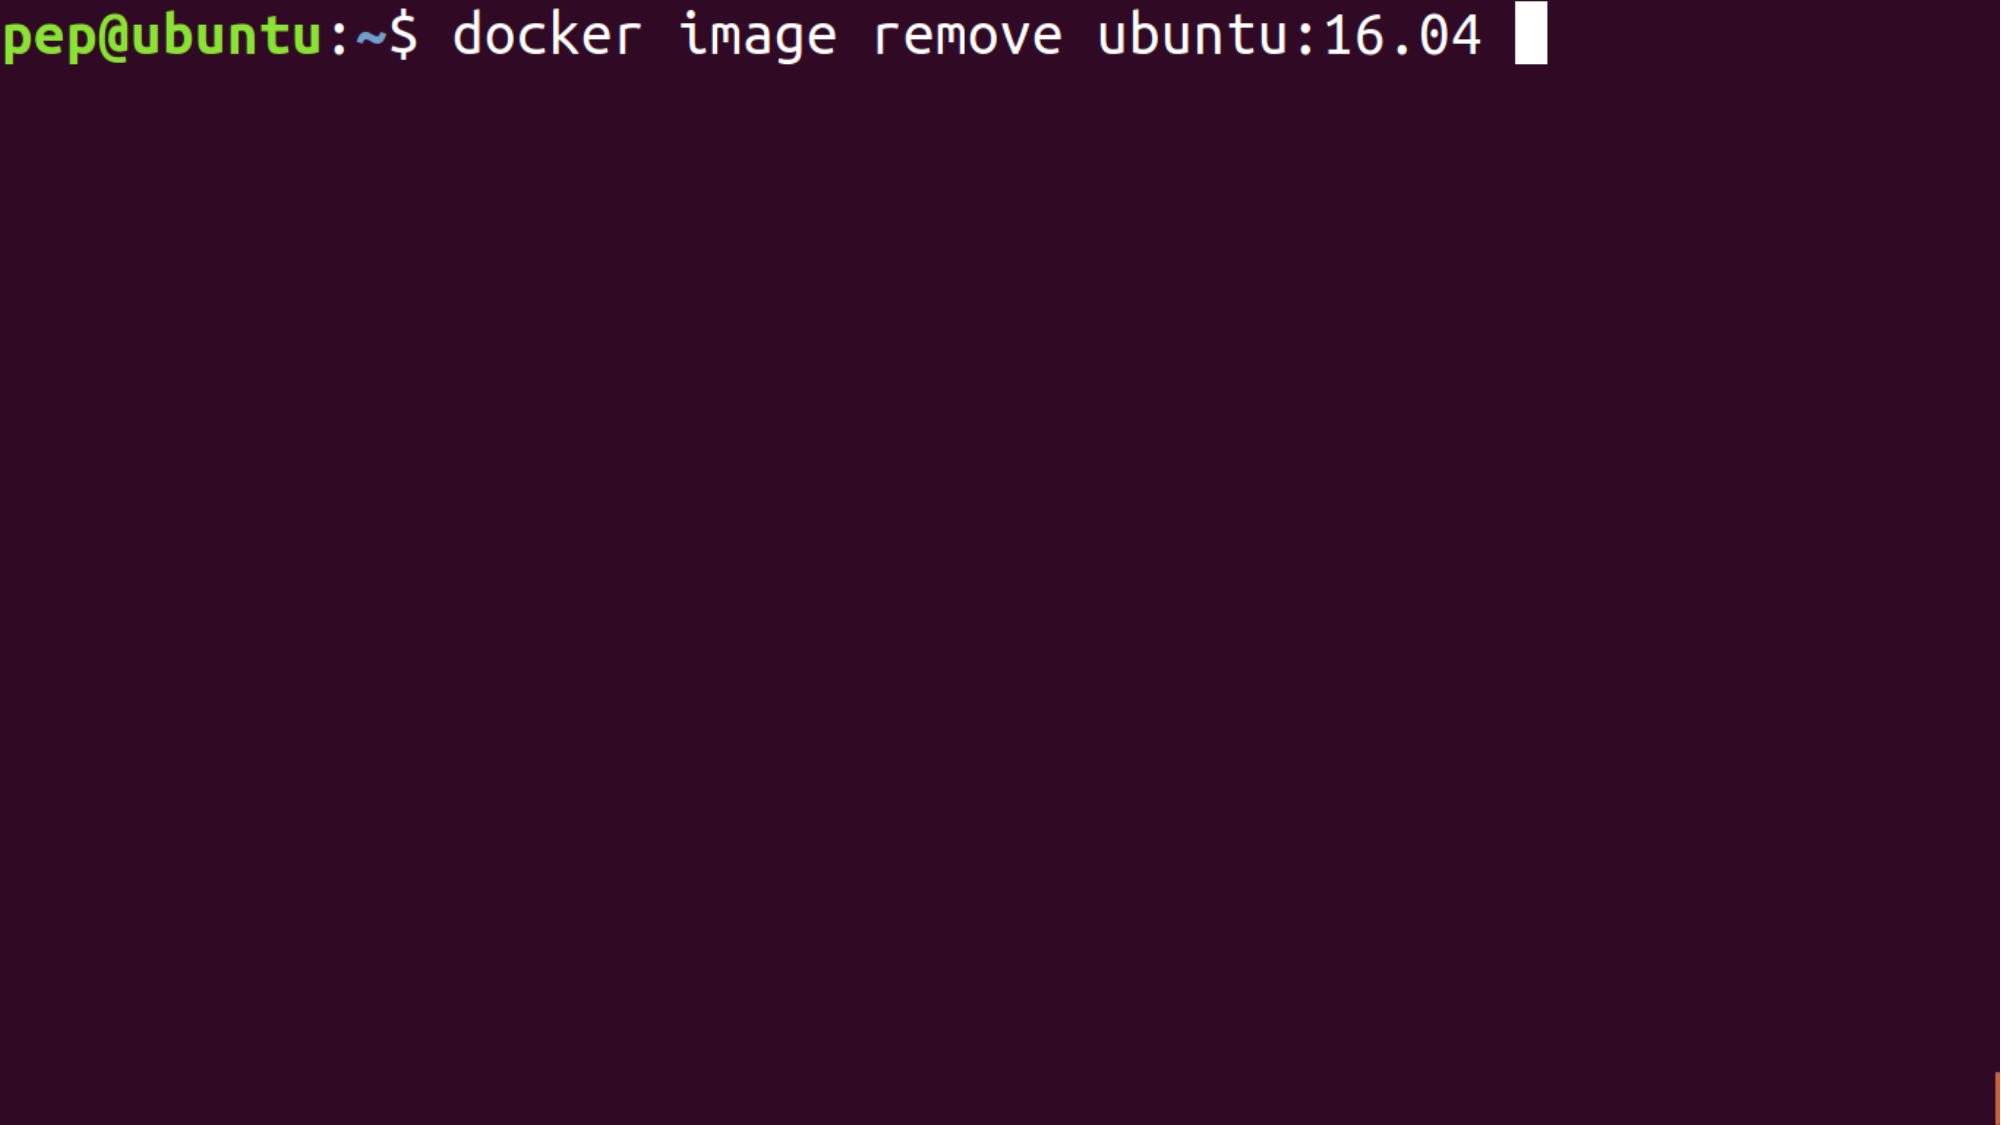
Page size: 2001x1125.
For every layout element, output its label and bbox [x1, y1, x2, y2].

list [0, 0, 2000, 1125]
